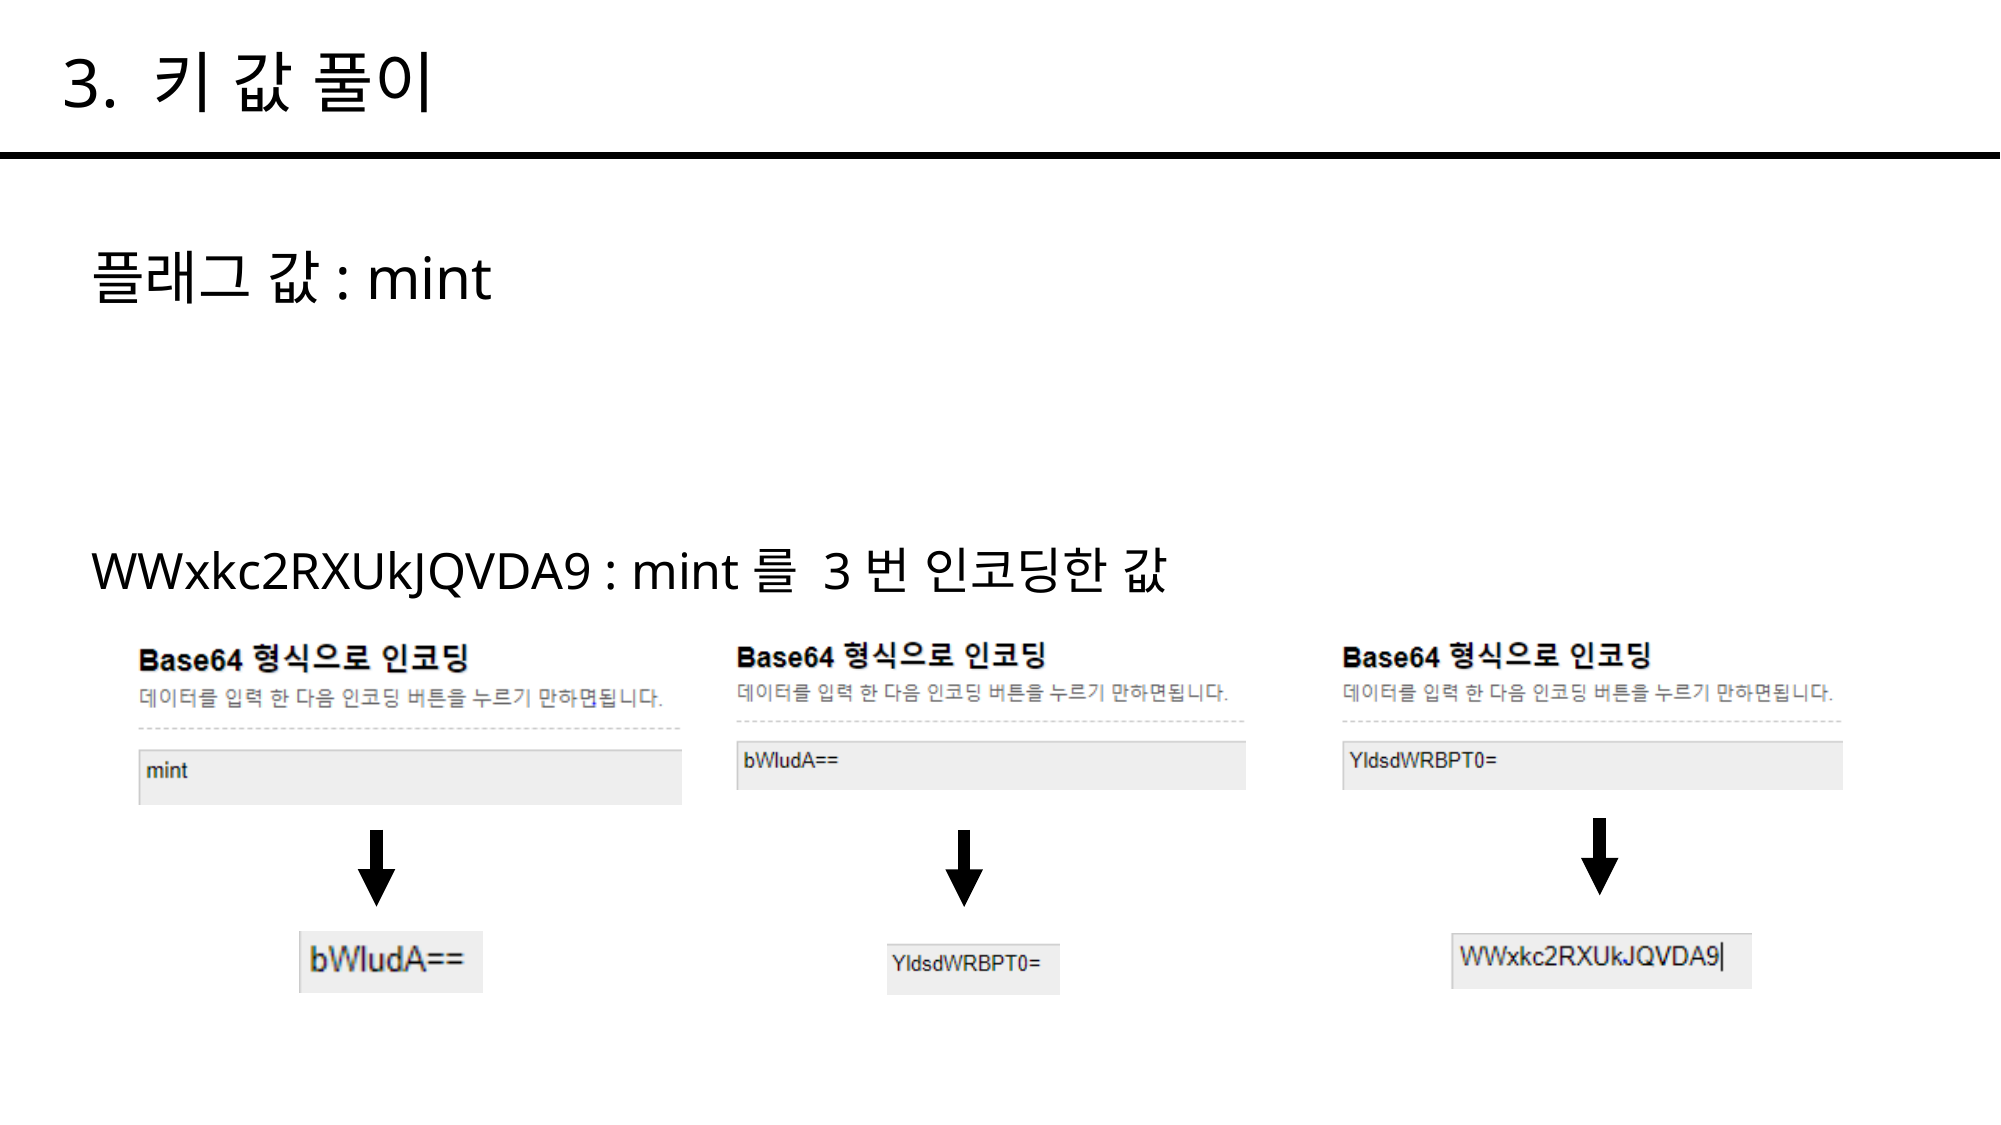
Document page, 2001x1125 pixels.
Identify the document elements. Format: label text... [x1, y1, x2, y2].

picture [1335, 633, 1843, 790]
picture [726, 636, 1246, 790]
text_box 플래그 값: mint [76, 233, 617, 319]
text_box 3. 키 값 풀이 [48, 32, 1246, 128]
picture [887, 941, 1060, 995]
picture [1447, 933, 1752, 989]
picture [299, 930, 483, 993]
text_box WWxkc2RXUkJQVDA9 : mint를 3번 인코딩한 값 [76, 532, 1210, 607]
picture [129, 636, 682, 805]
